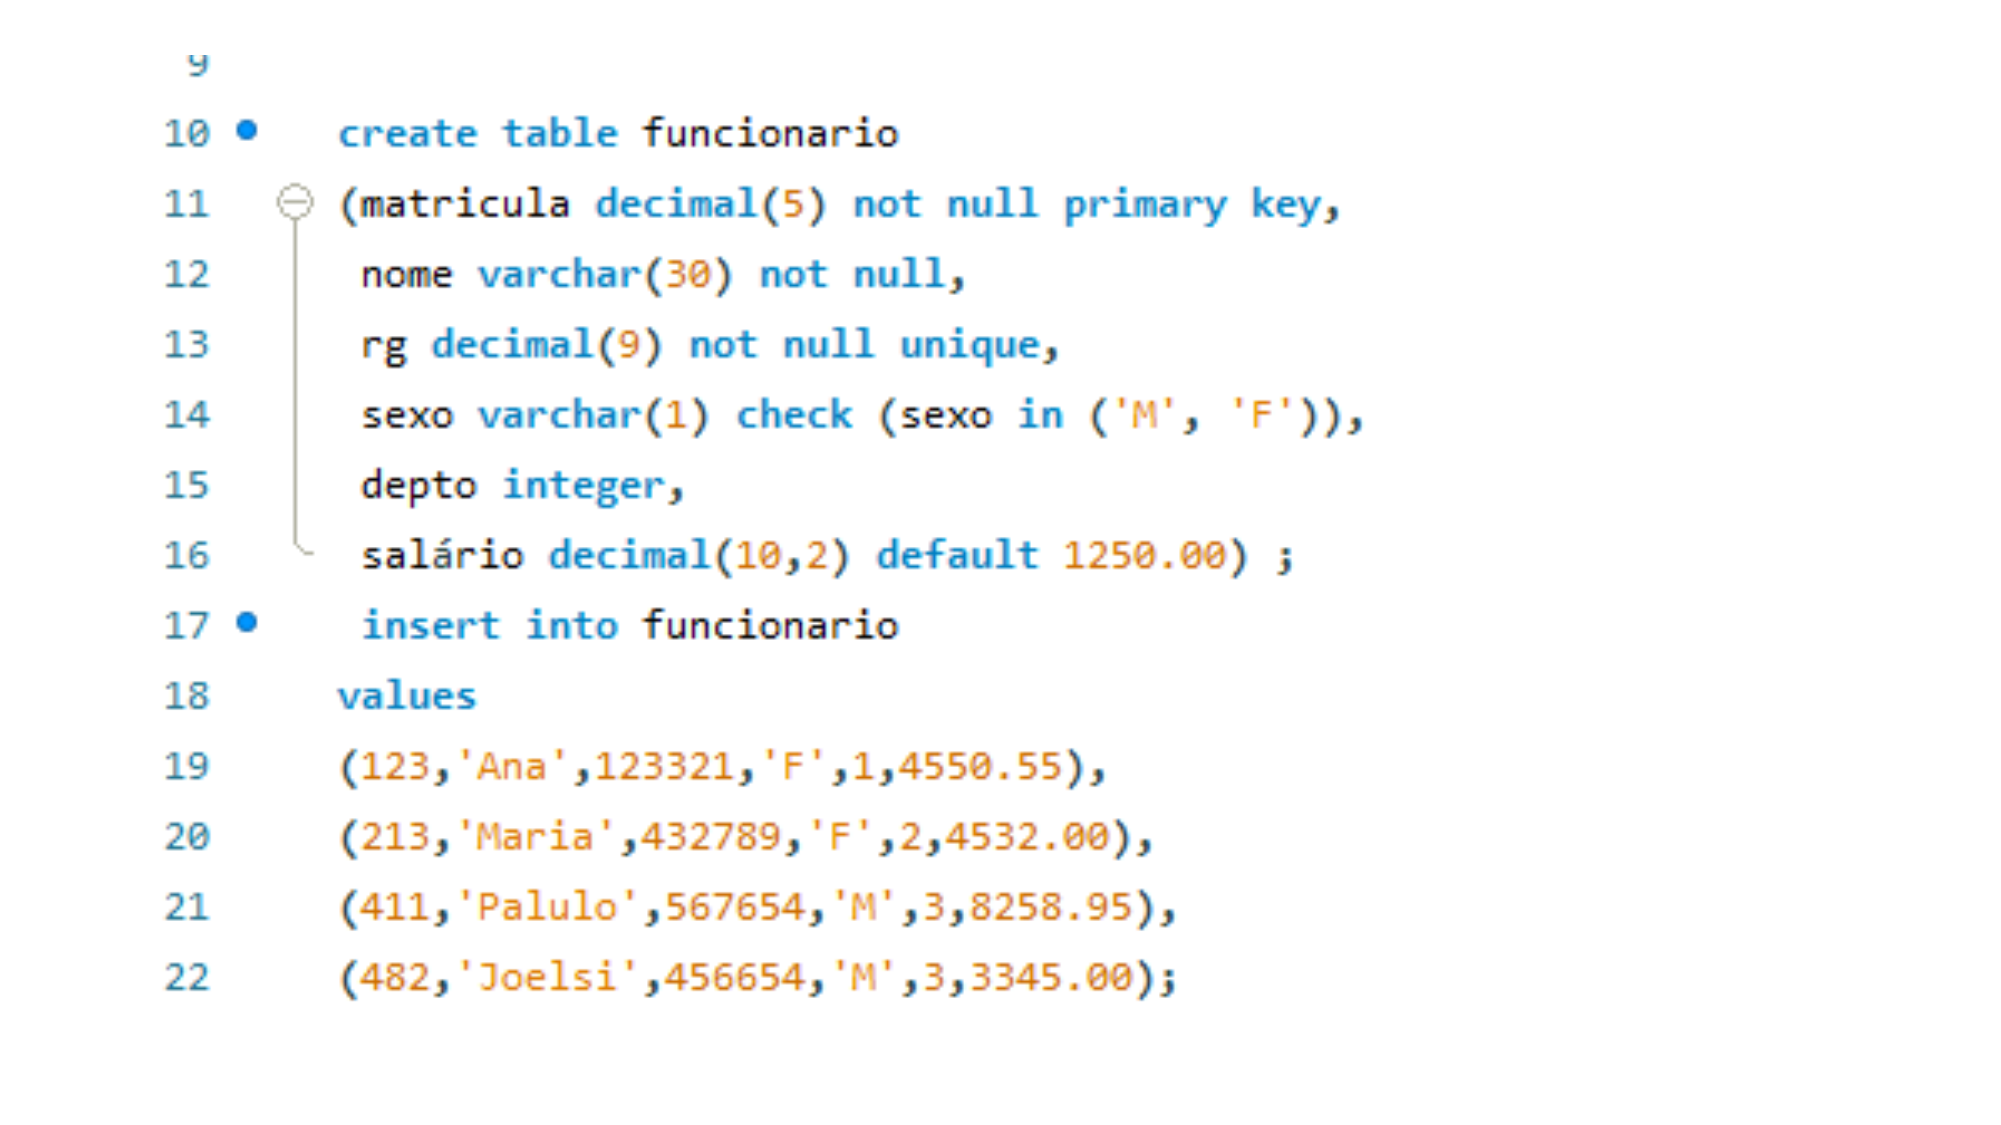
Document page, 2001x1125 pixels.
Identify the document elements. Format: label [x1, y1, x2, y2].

picture [125, 55, 1791, 1066]
